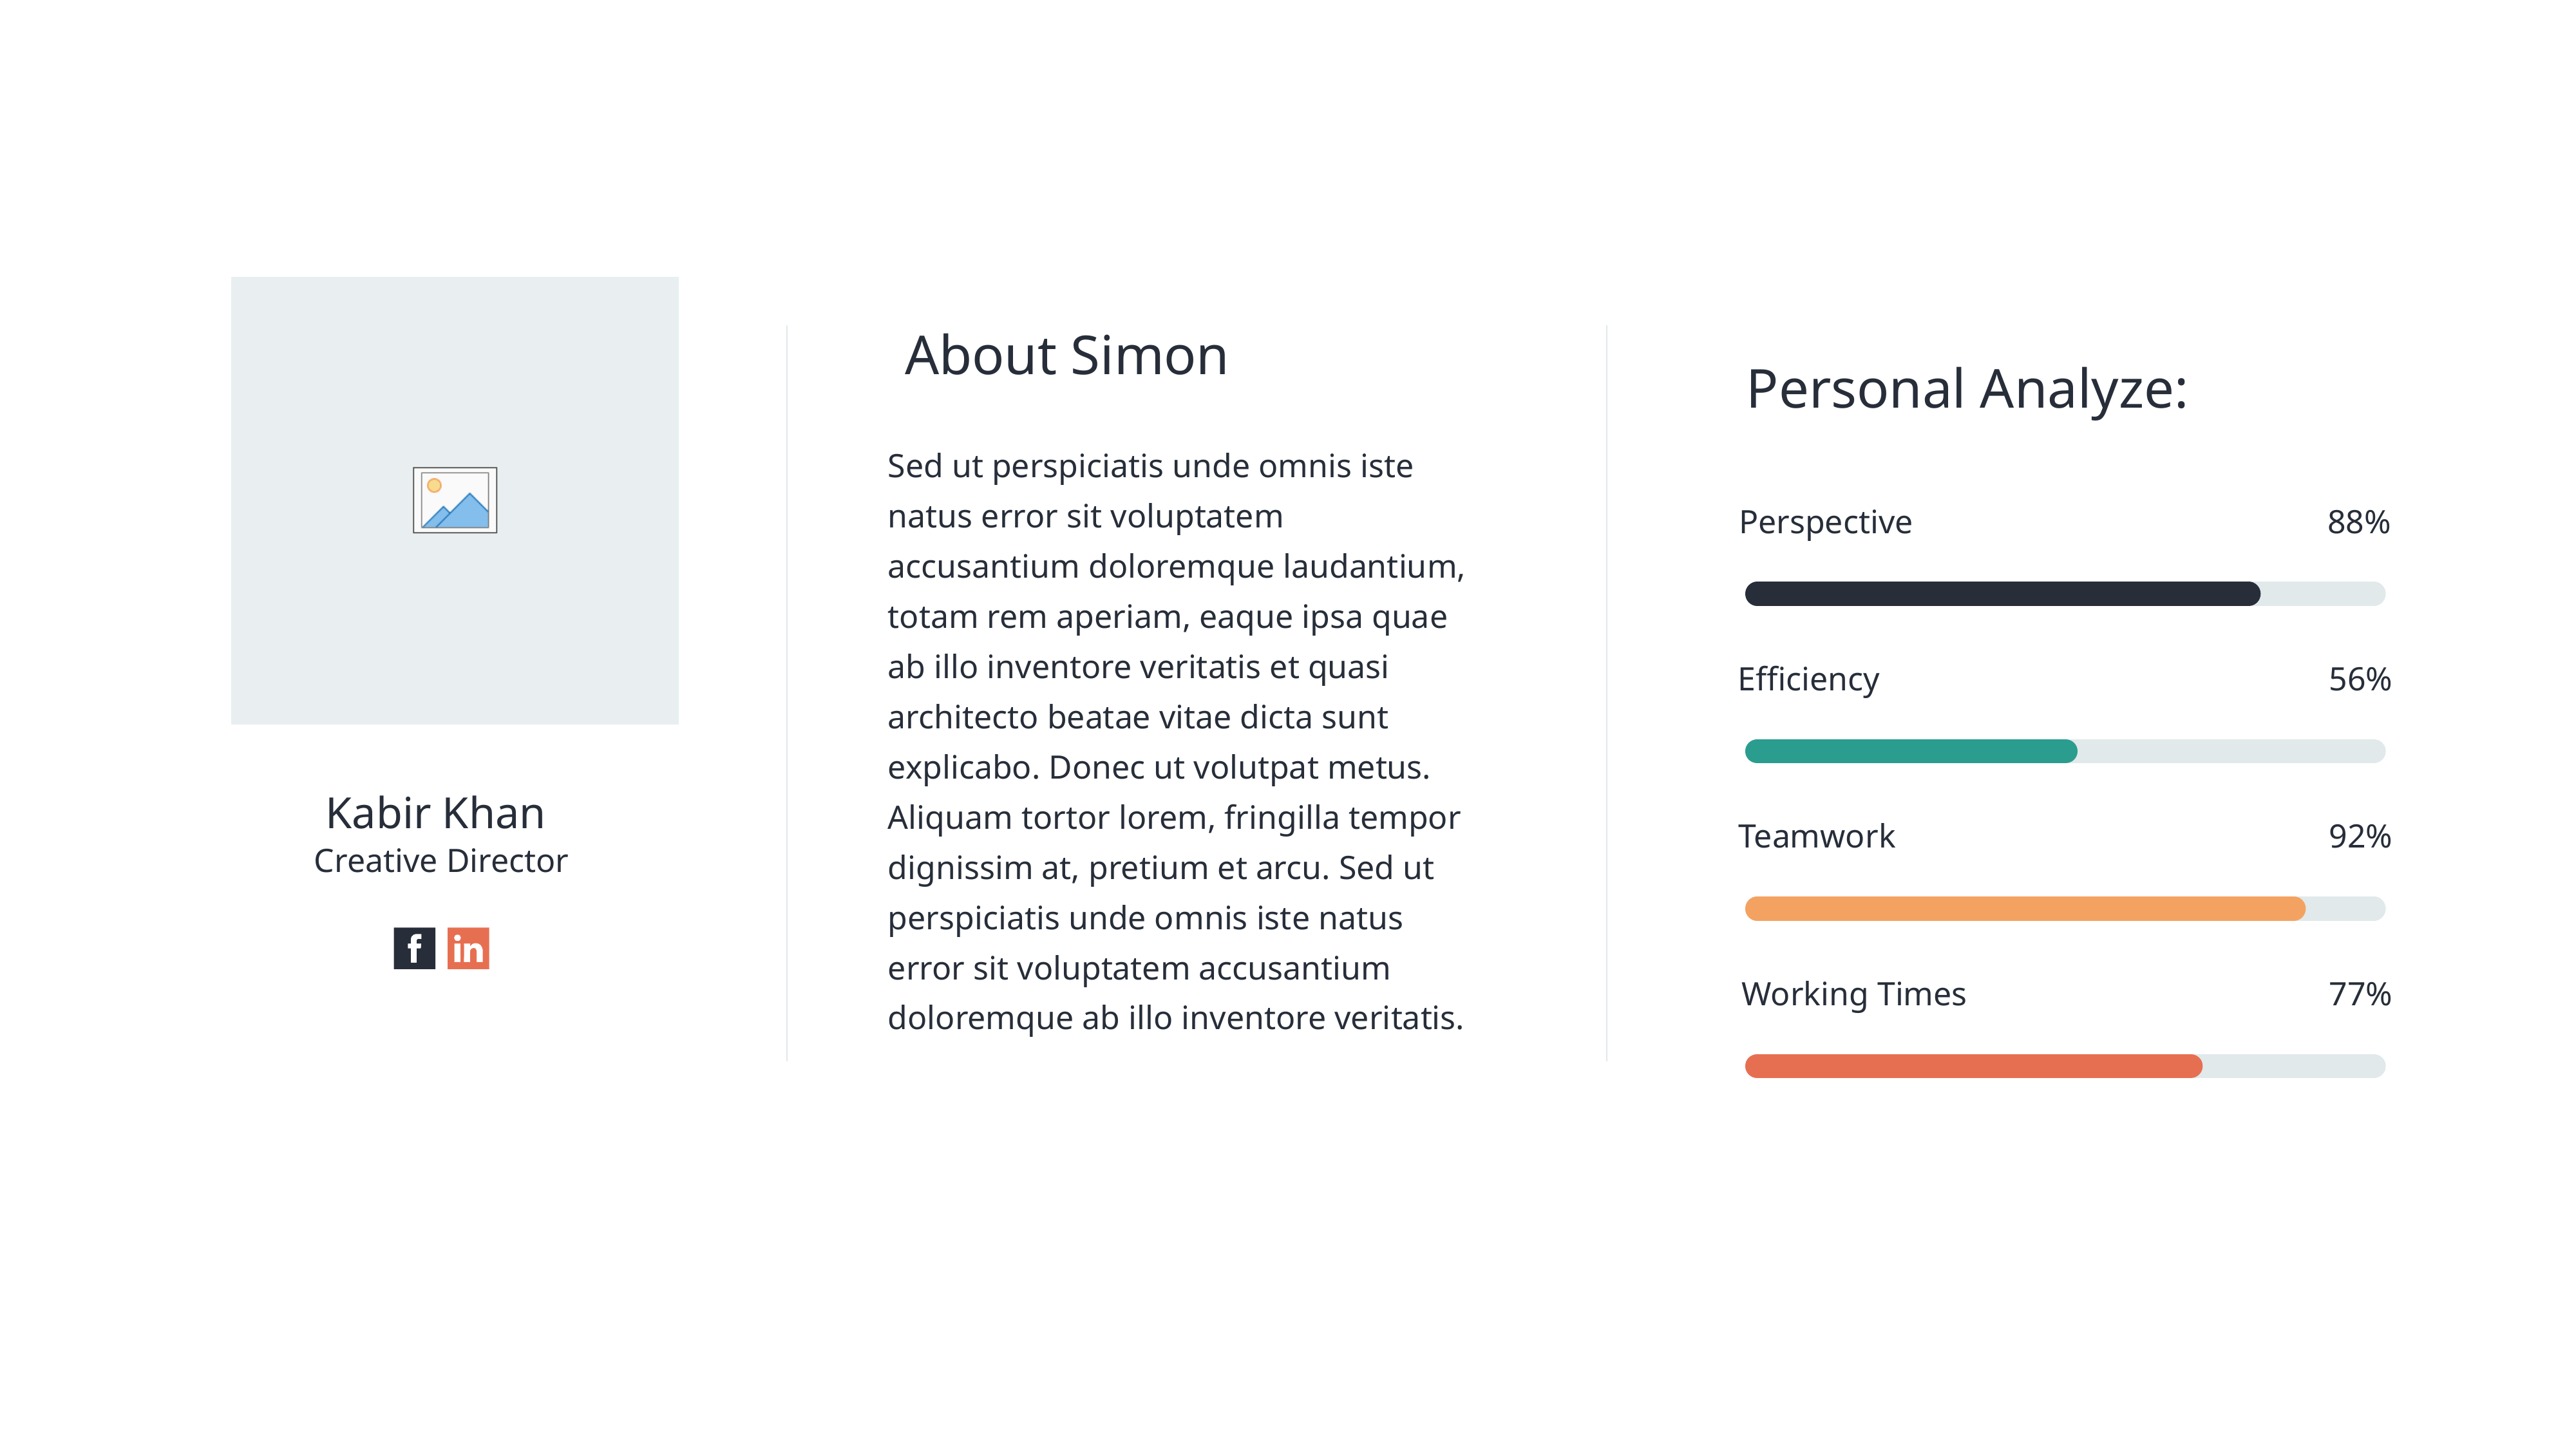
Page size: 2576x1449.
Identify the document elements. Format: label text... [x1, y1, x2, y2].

text_box 56% [2319, 654, 2402, 702]
text_box [393, 927, 436, 969]
text_box 92% [2319, 811, 2402, 860]
text_box Kabir Khan [316, 781, 567, 835]
text_box Creative Director [304, 835, 579, 884]
text_box Sed ut perspiciatis unde omnis iste natus error sit voluptatem accusantium doloremque laudantium, totam rem aperiam, eaque ipsa quae ab illo inventore veritatis et quasi architecto beatae vitae dicta sunt explicabo. Donec ut volutpat metus. Aliquam tortor lorem, fringilla tempor dignissim at, pretium et arcu. Sed ut perspiciatis unde omnis iste natus error sit voluptatem accusantium doloremque ab illo inventore veritatis. [878, 429, 1479, 1041]
text_box Personal Analyze: [1737, 349, 2199, 424]
text_box 77% [2319, 968, 2402, 1017]
picture [231, 276, 679, 724]
text_box 88% [2318, 496, 2401, 545]
text_box Perspective [1729, 496, 1923, 545]
text_box Efficiency [1728, 654, 1890, 702]
text_box Working Times [1732, 968, 1977, 1017]
text_box Teamwork [1728, 811, 1906, 860]
text_box [448, 927, 489, 969]
text_box About Simon [895, 316, 1240, 390]
